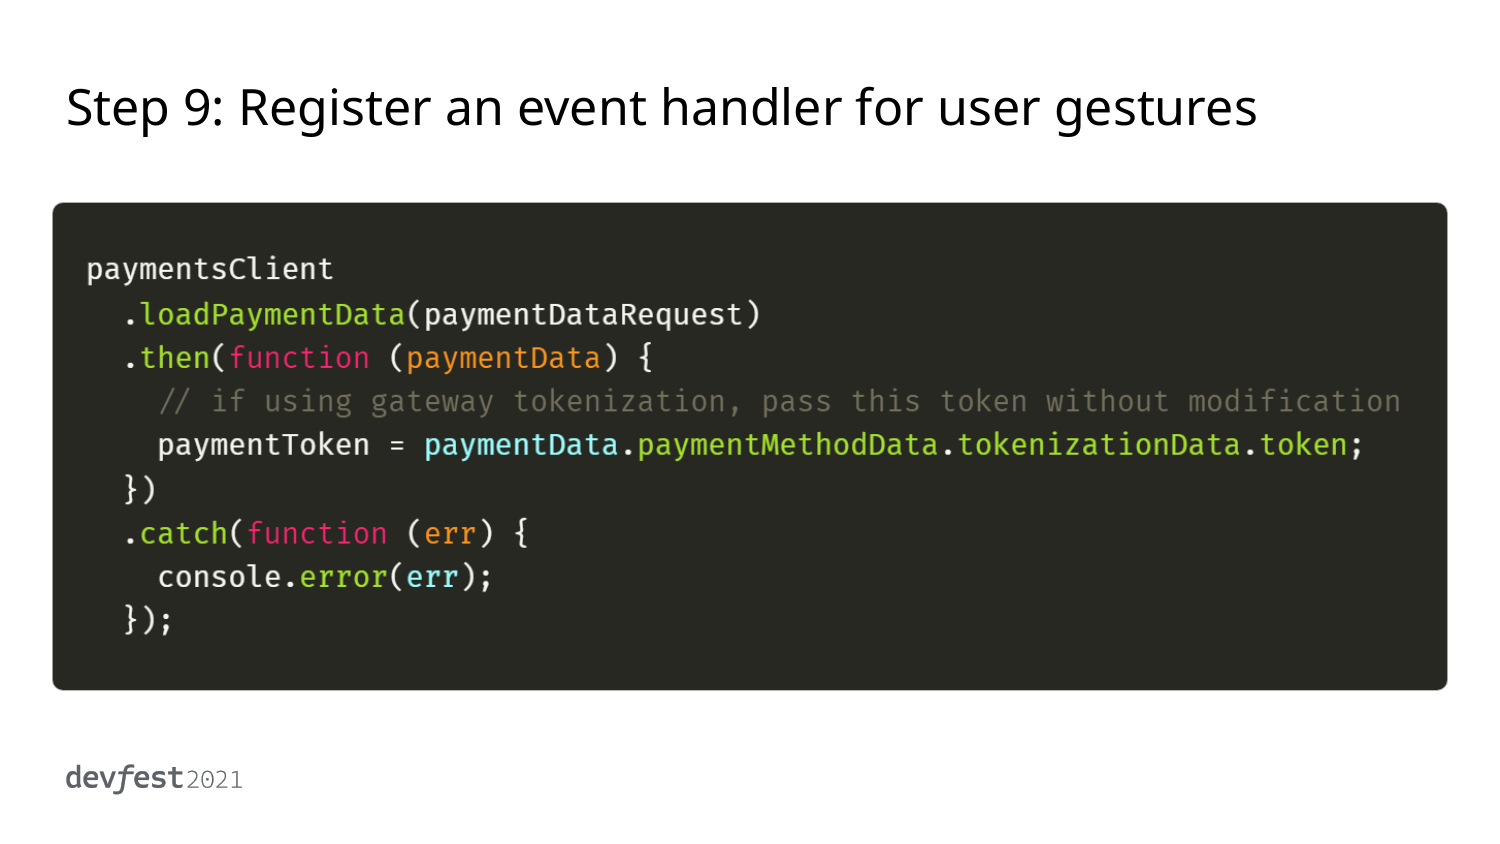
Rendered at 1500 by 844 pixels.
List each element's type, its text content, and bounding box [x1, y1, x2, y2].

title Step 9: Register an event handler for user gestures [51, 26, 1473, 148]
picture [65, 761, 243, 797]
picture [0, 150, 1500, 743]
